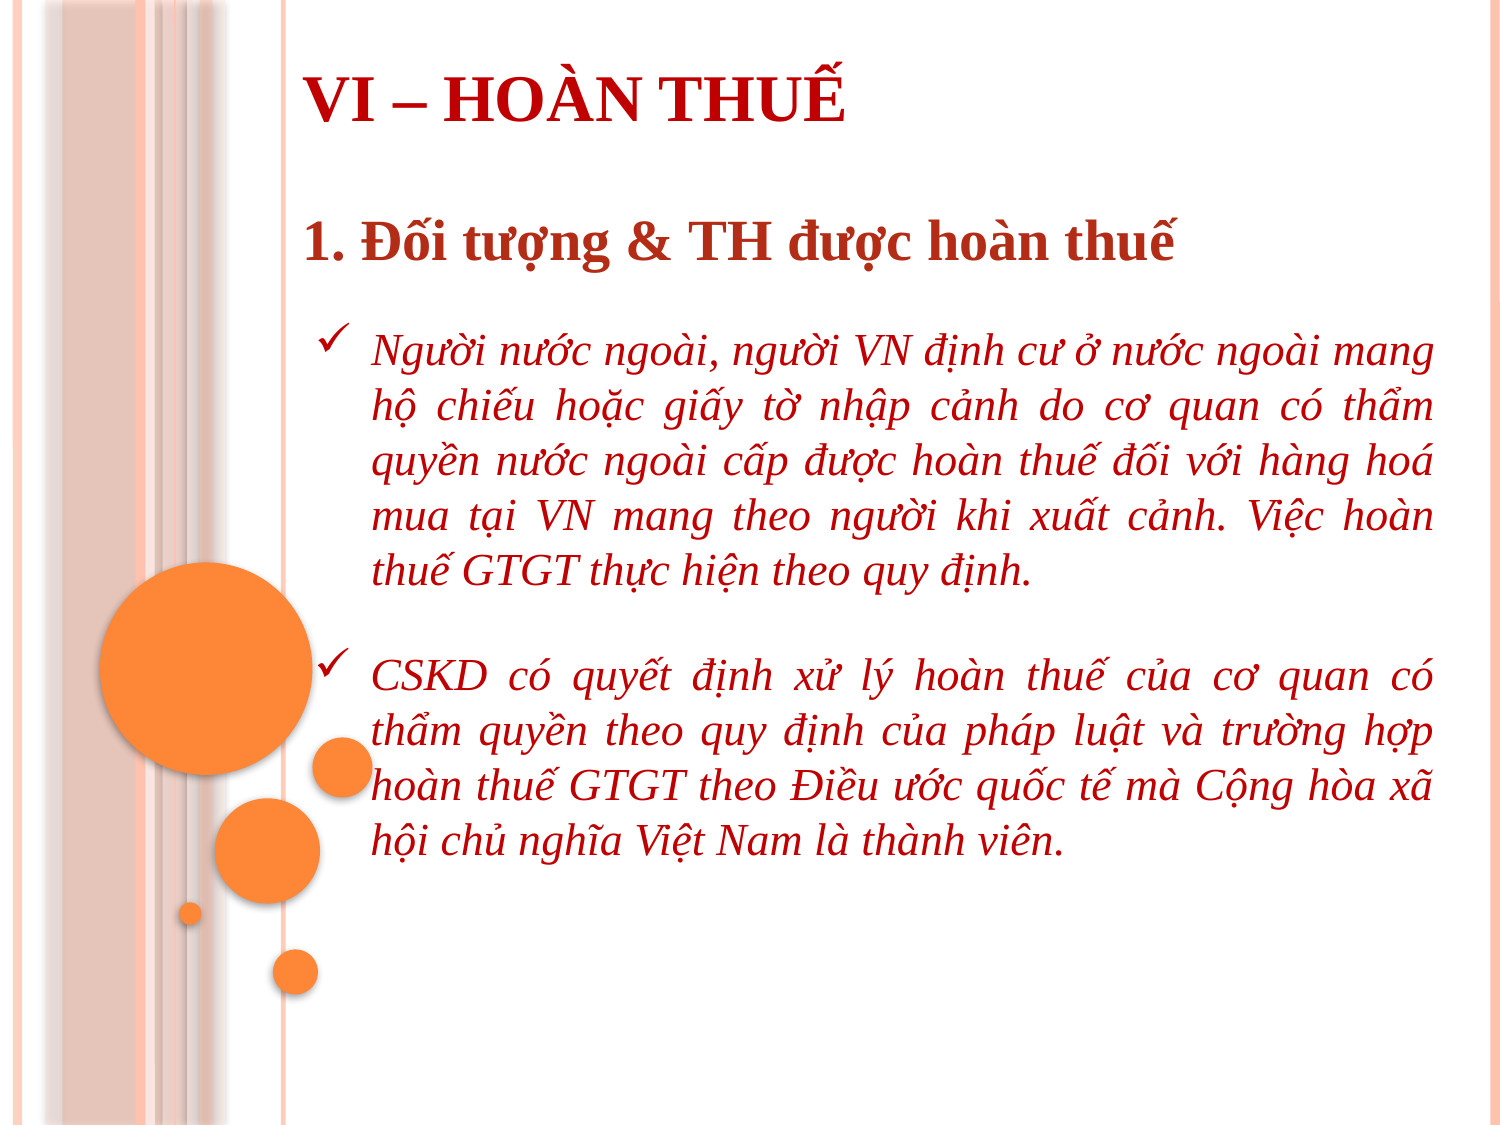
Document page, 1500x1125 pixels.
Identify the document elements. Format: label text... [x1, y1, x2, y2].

text_box VI – HOÀN THUẾ [287, 46, 1488, 142]
text_box 1. Đối tượng & TH được hoàn thuế [287, 194, 1375, 280]
text_box CSKD có quyết định xử lý hoàn thuế của cơ quan có thẩm quyền theo quy định của pháp luật và trường hợp hoàn thuế GTGT theo Điều ước quốc tế mà Cộng hòa xã hội chủ nghĩa Việt Nam là thành viên. [299, 637, 1450, 873]
text_box Người nước ngoài, người VN định cư ở nước ngoài mang hộ chiếu hoặc giấy tờ nhập cảnh do cơ quan có thẩm quyền nước ngoài cấp được hoàn thuế đối với hàng hoá mua tại VN mang theo người khi xuất cảnh. Việc hoàn thuế GTGT thực hiện theo quy định. [300, 312, 1450, 603]
